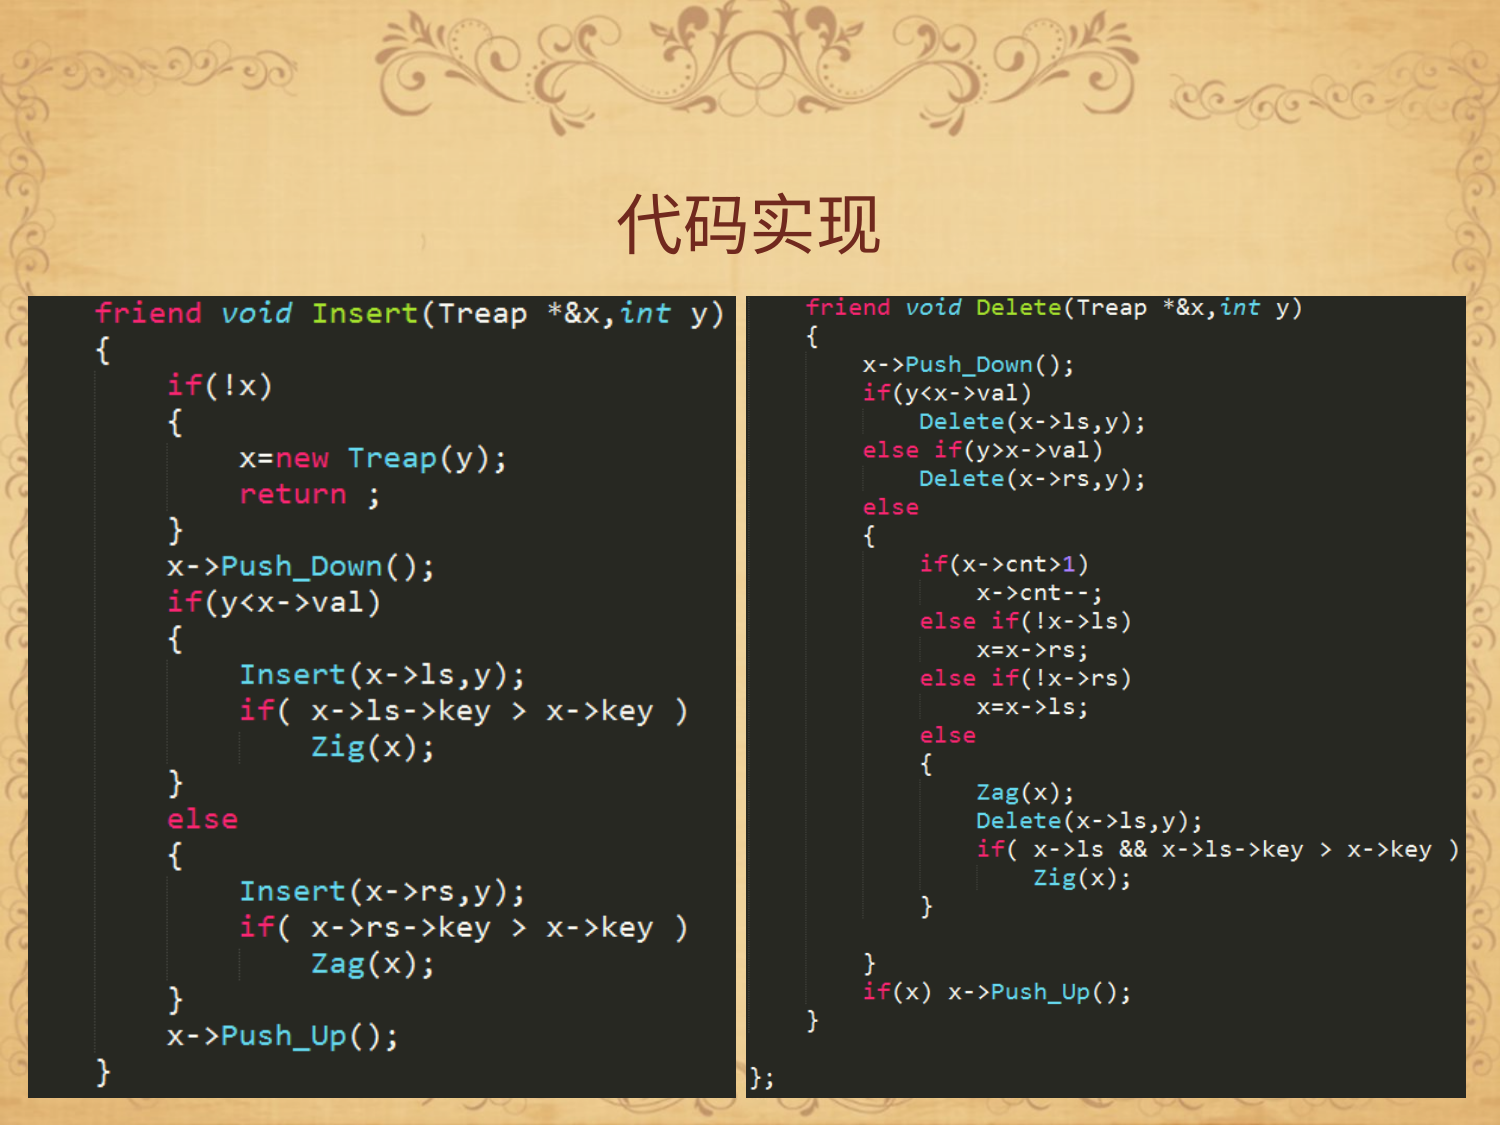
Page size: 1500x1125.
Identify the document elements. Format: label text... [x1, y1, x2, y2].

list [28, 296, 736, 1098]
title 代码实现 [102, 159, 1398, 297]
picture [746, 296, 1466, 1098]
